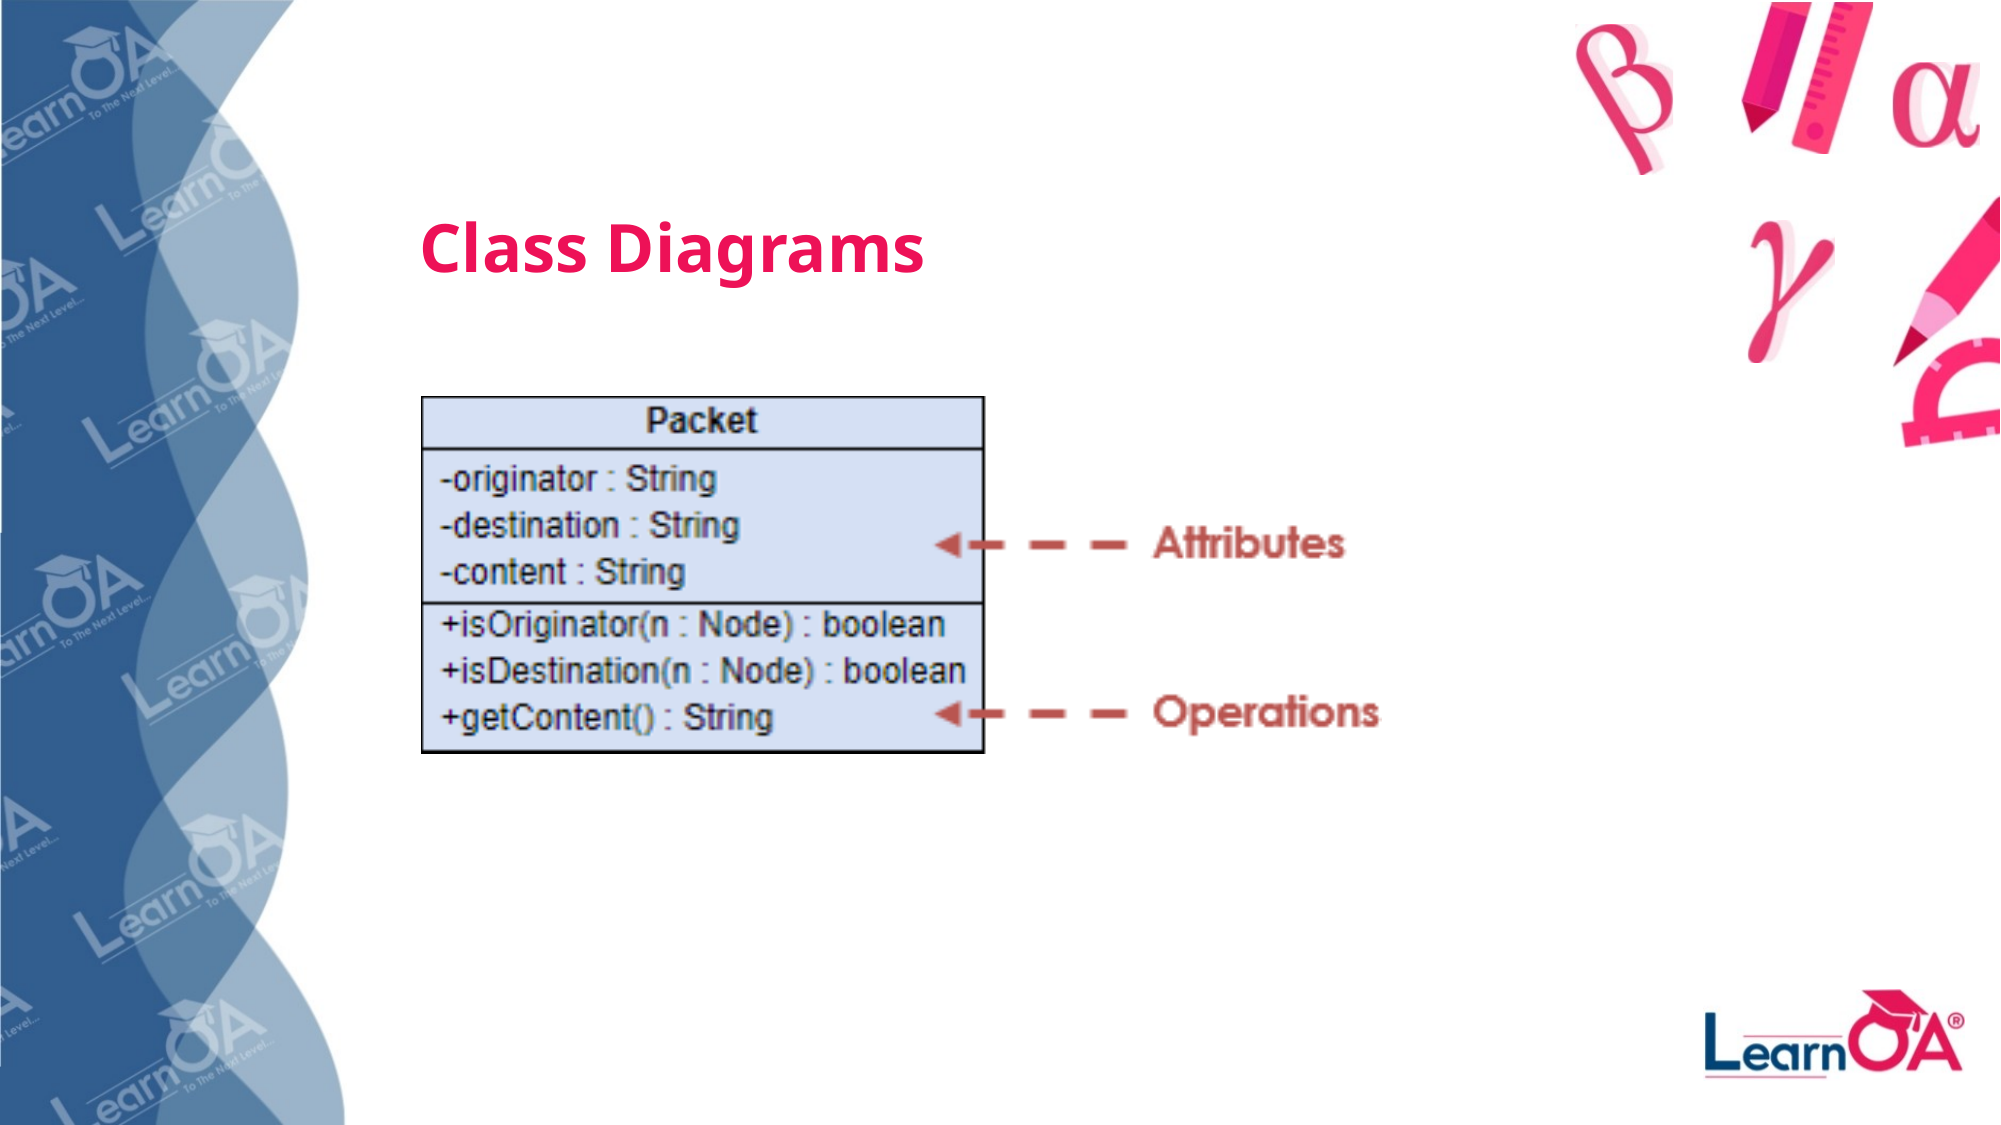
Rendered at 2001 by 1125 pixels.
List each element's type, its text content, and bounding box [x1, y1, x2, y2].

picture [1747, 220, 1835, 363]
title Class Diagrams [404, 190, 991, 352]
picture [1741, 2, 1874, 154]
picture [1575, 24, 1674, 175]
picture [0, 0, 347, 1125]
picture [1892, 195, 2000, 448]
picture [1703, 989, 1965, 1081]
picture [420, 395, 1382, 755]
picture [1892, 62, 1980, 148]
